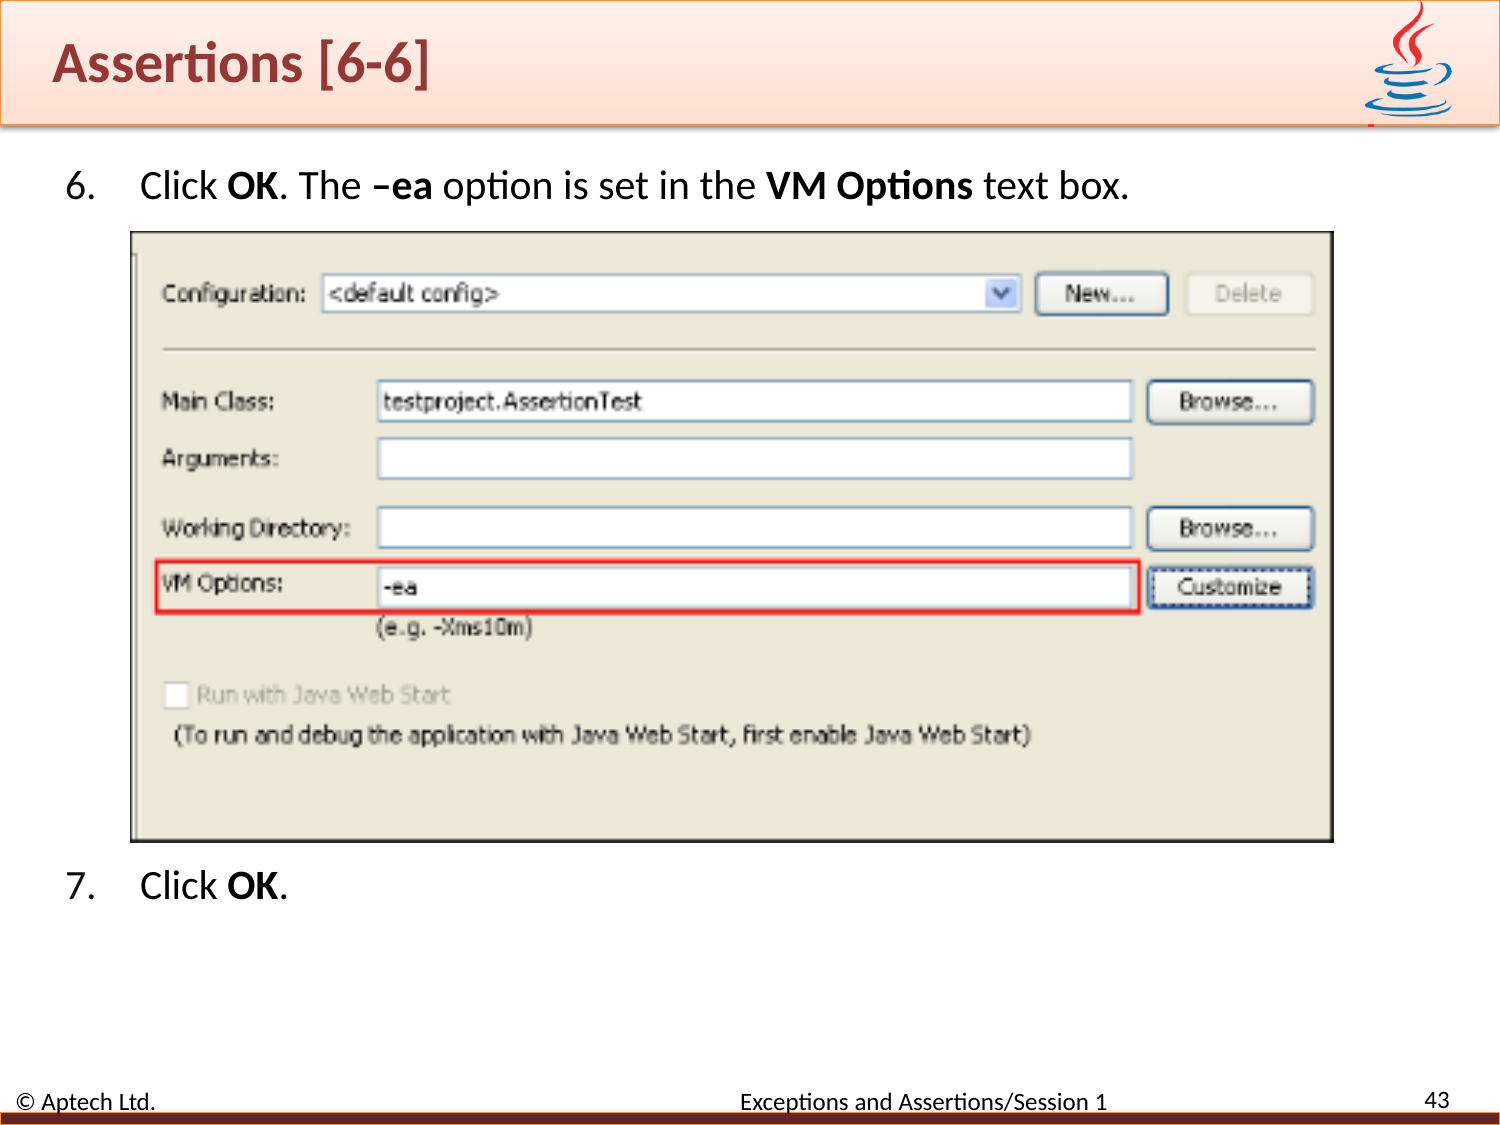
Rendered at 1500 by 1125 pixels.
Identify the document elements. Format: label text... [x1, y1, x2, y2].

title Assertions [6-6] [37, 24, 1288, 93]
picture [1362, 0, 1454, 127]
picture [130, 231, 1335, 843]
list Click OK. The –ea option is set in the VM Options text box. Click OK. [49, 149, 1463, 1013]
slide_number 43 [1337, 1084, 1465, 1113]
footer © Aptech Ltd. Exceptions and Assertions/Session 1 [0, 1087, 1325, 1113]
